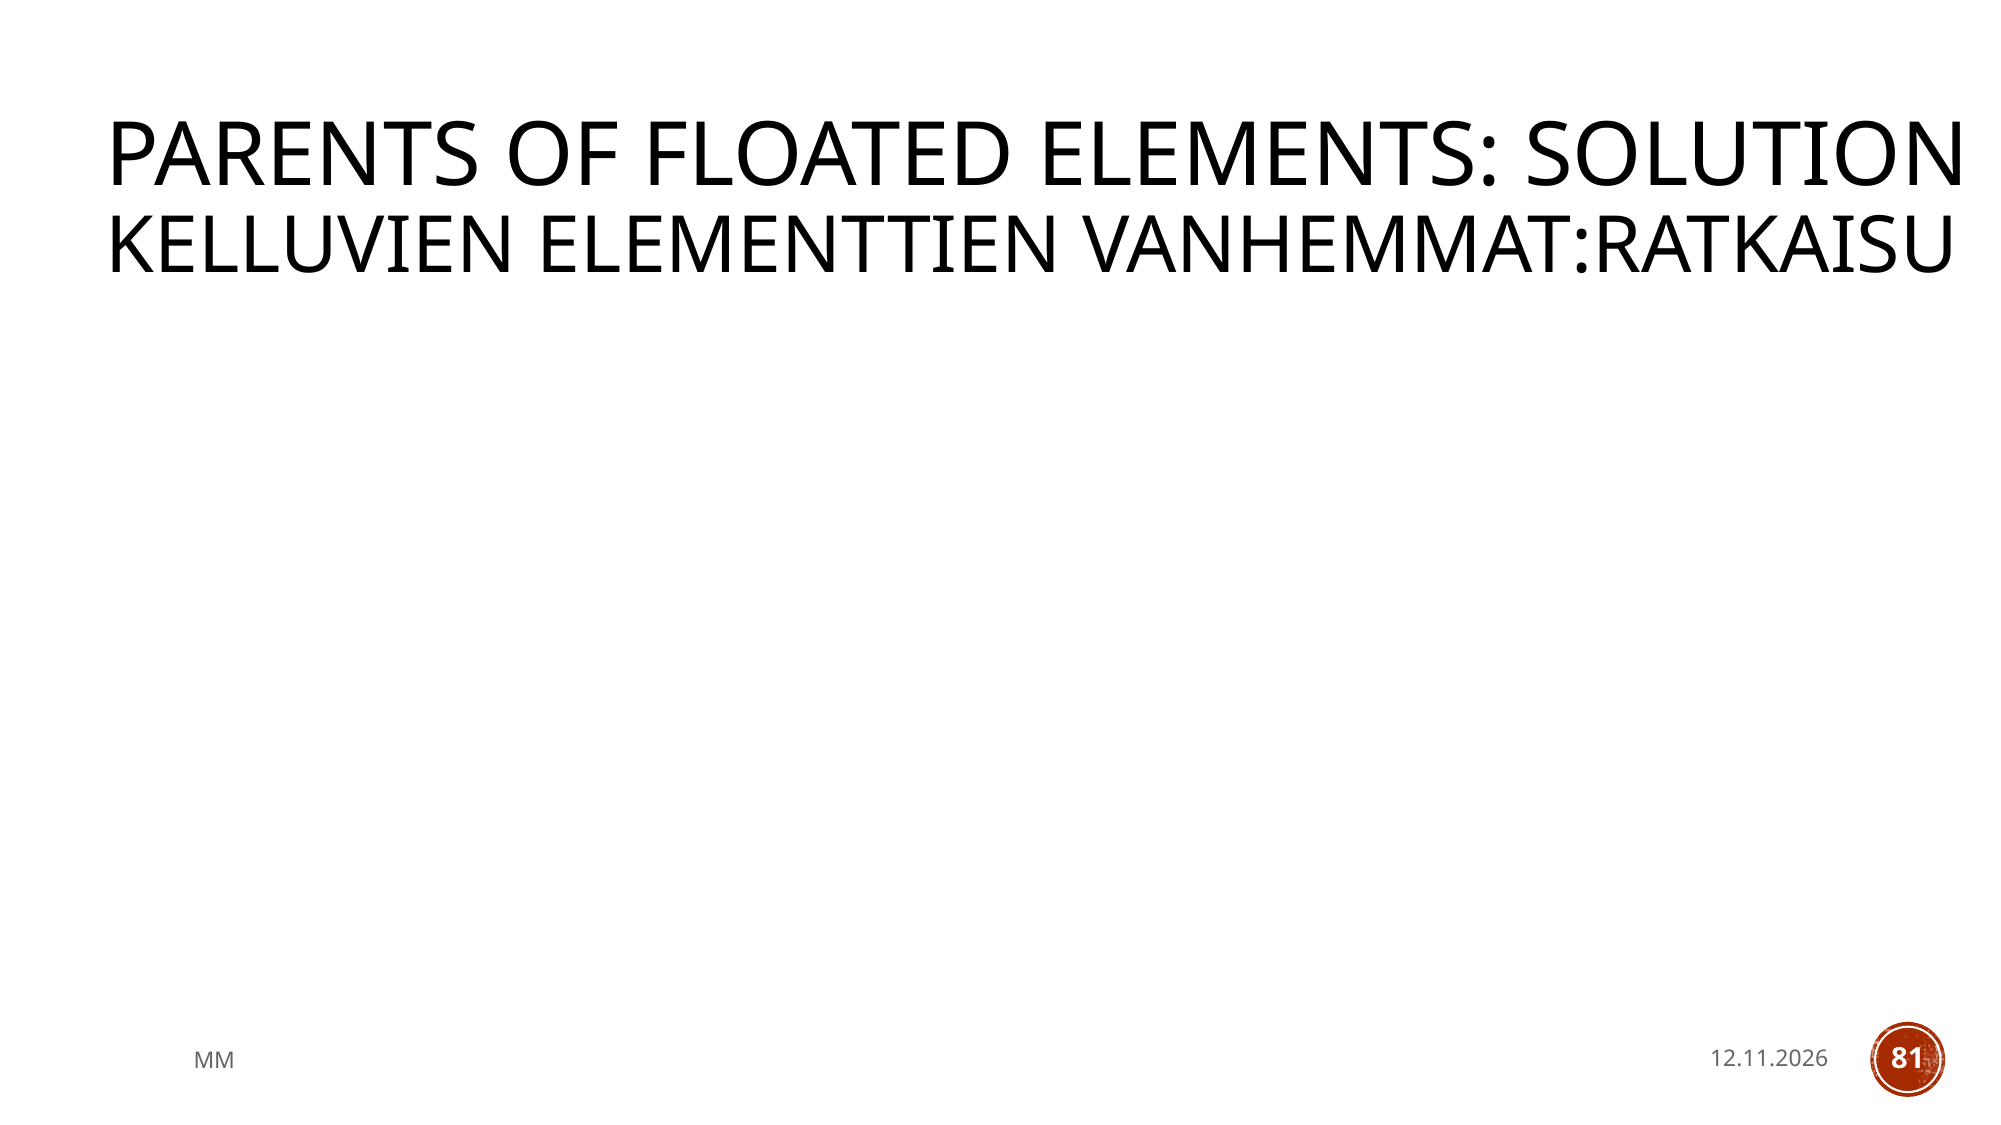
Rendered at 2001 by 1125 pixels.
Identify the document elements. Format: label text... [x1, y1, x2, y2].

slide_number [1306, 1028, 1844, 1089]
slide_number 81 [1855, 1028, 1961, 1089]
footer MM [178, 1028, 1217, 1089]
title parents of floated elements: solution kelluvien elementtien vanhemmat:ratkaisu [90, 90, 2000, 309]
